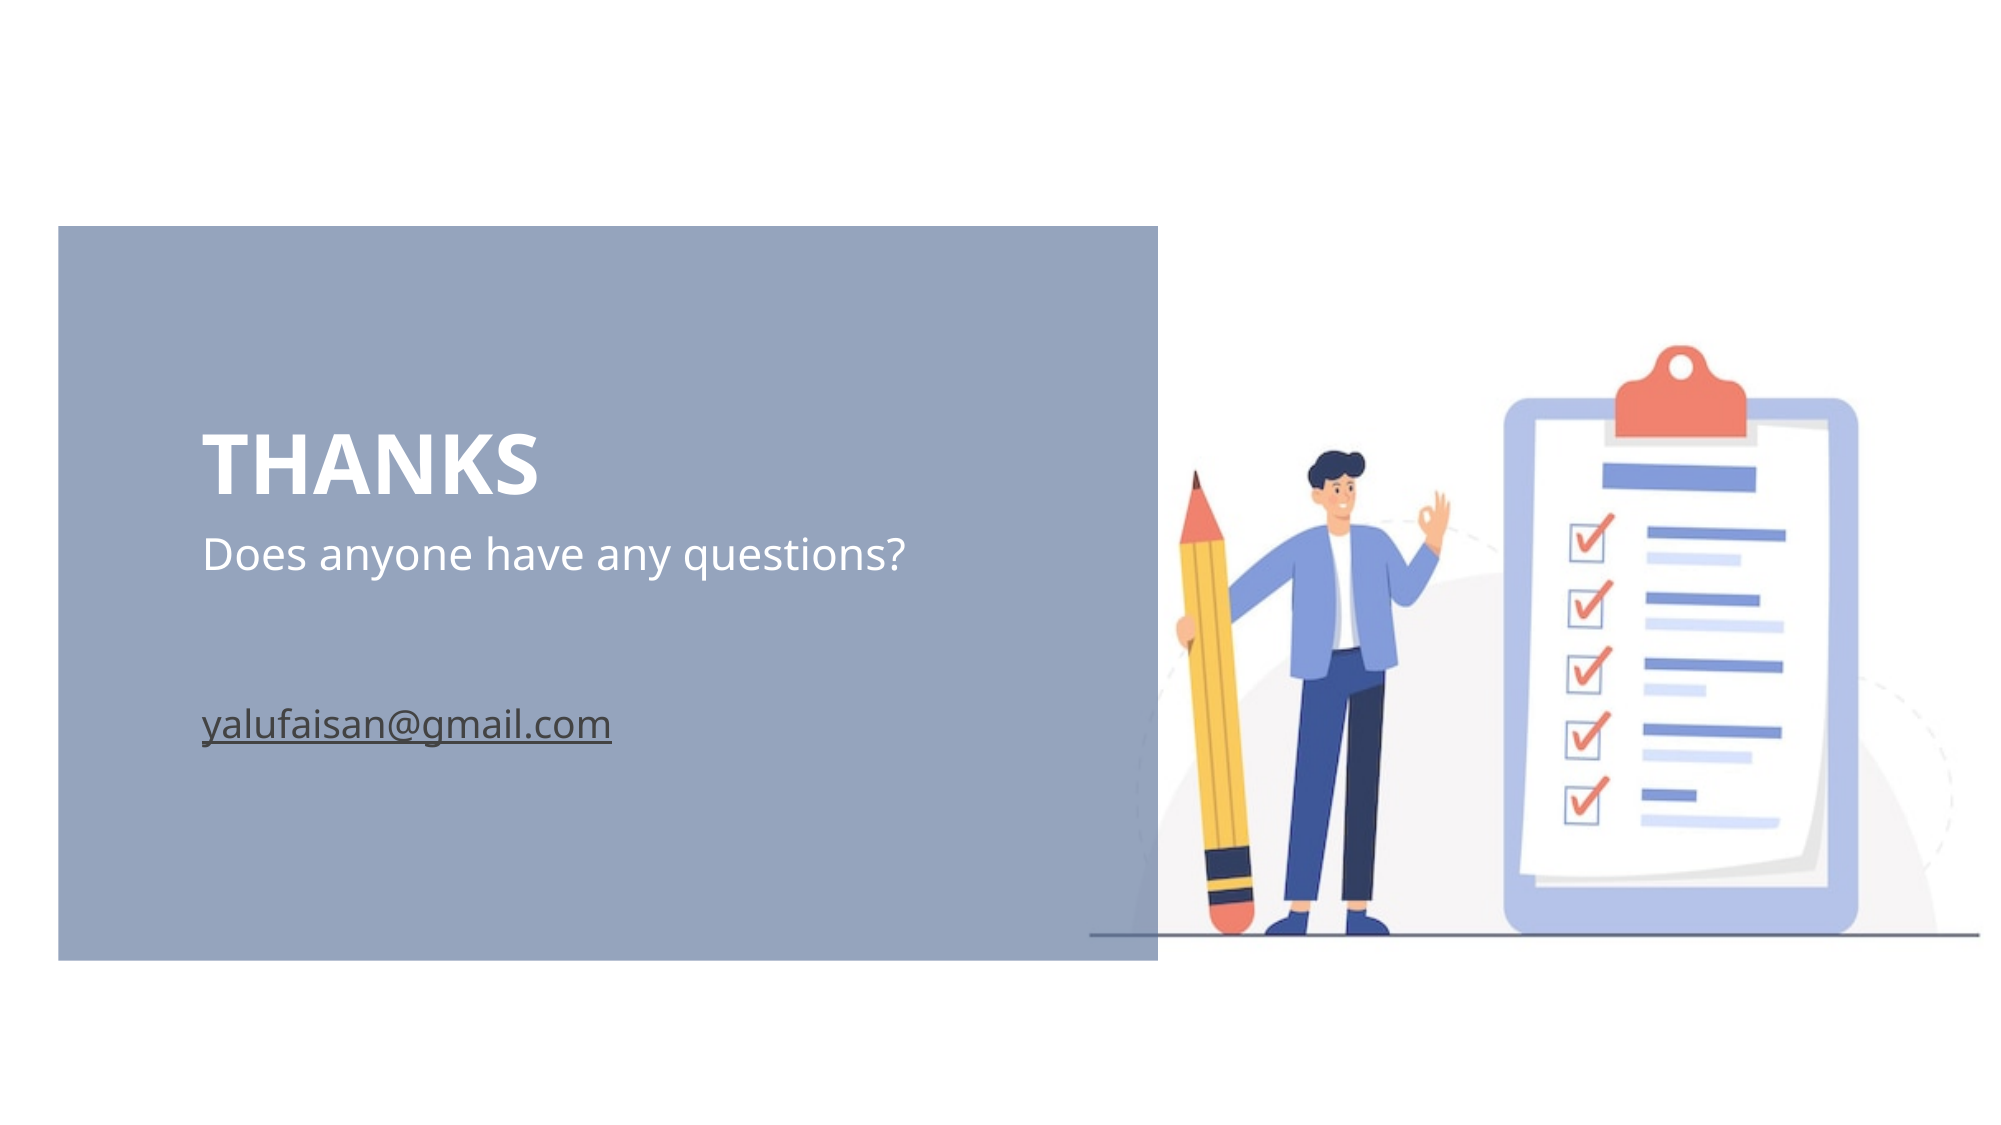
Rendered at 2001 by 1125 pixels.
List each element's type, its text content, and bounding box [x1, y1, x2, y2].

picture [1077, 252, 1993, 1012]
text_box [58, 226, 1158, 961]
title THANKS [181, 82, 753, 532]
subtitle Does anyone have any questions? yalufaisan@gmail.com [181, 506, 1031, 897]
